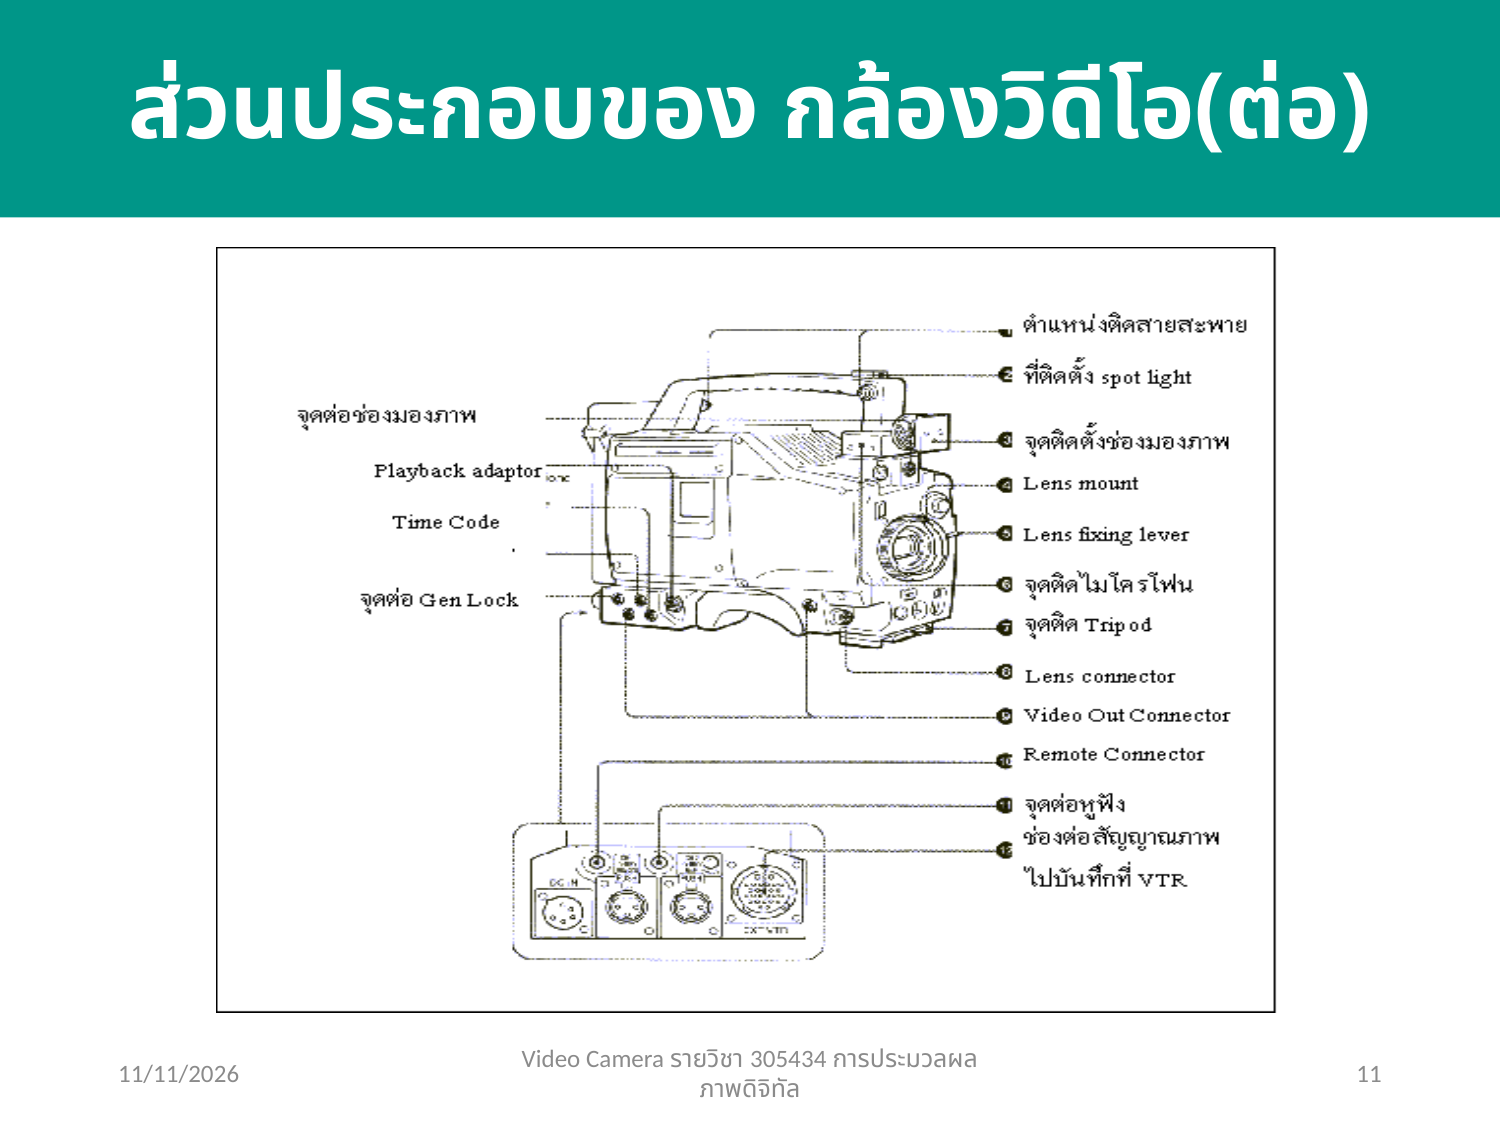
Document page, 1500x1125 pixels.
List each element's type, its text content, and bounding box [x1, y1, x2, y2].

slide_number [103, 1042, 441, 1103]
title ส่วนประกอบของ กล้องวิดีโอ(ต่อ) [0, 0, 1500, 218]
slide_number 11 [1059, 1042, 1397, 1103]
footer Video Camera รายวิชา 305434 การประมวลผลภาพดิจิทัล [496, 1042, 1004, 1103]
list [216, 247, 1284, 1013]
